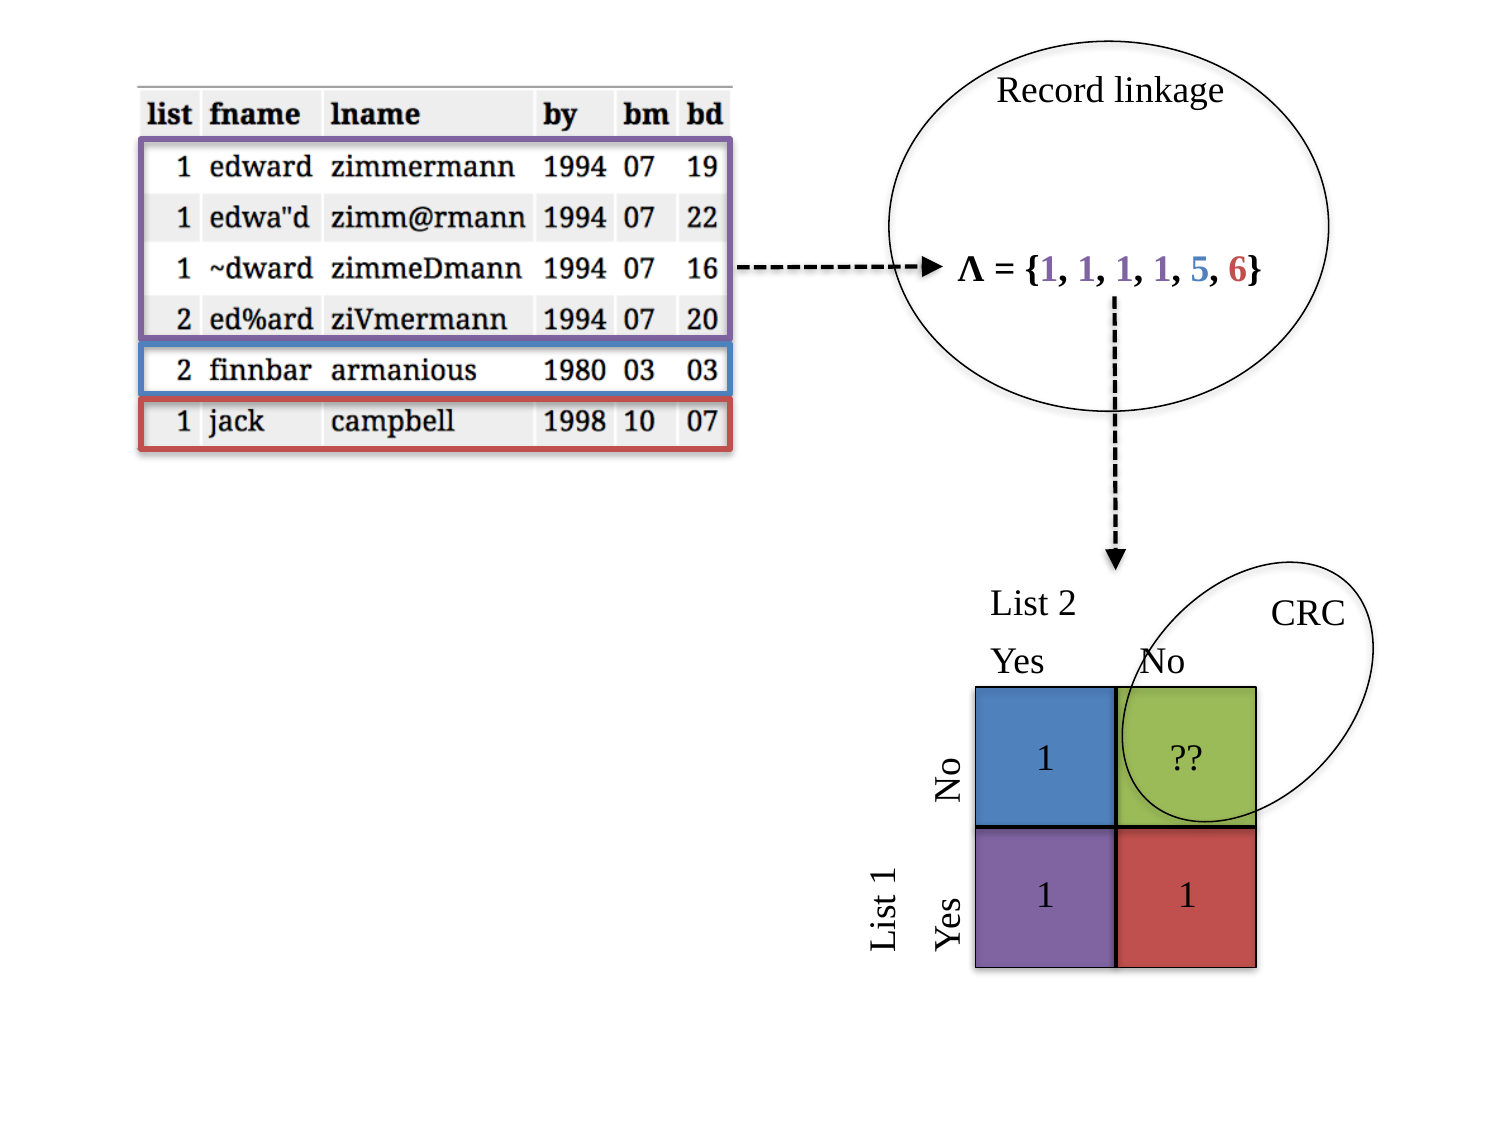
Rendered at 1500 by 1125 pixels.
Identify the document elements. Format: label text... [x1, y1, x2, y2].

text_box [1017, 40, 1200, 57]
text_box [1250, 561, 1346, 580]
text_box [888, 74, 1330, 413]
text_box [1263, 641, 1374, 809]
picture [133, 78, 738, 456]
text_box CRC [1263, 580, 1384, 641]
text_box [850, 569, 1257, 968]
text_box Record linkage [981, 57, 1256, 118]
